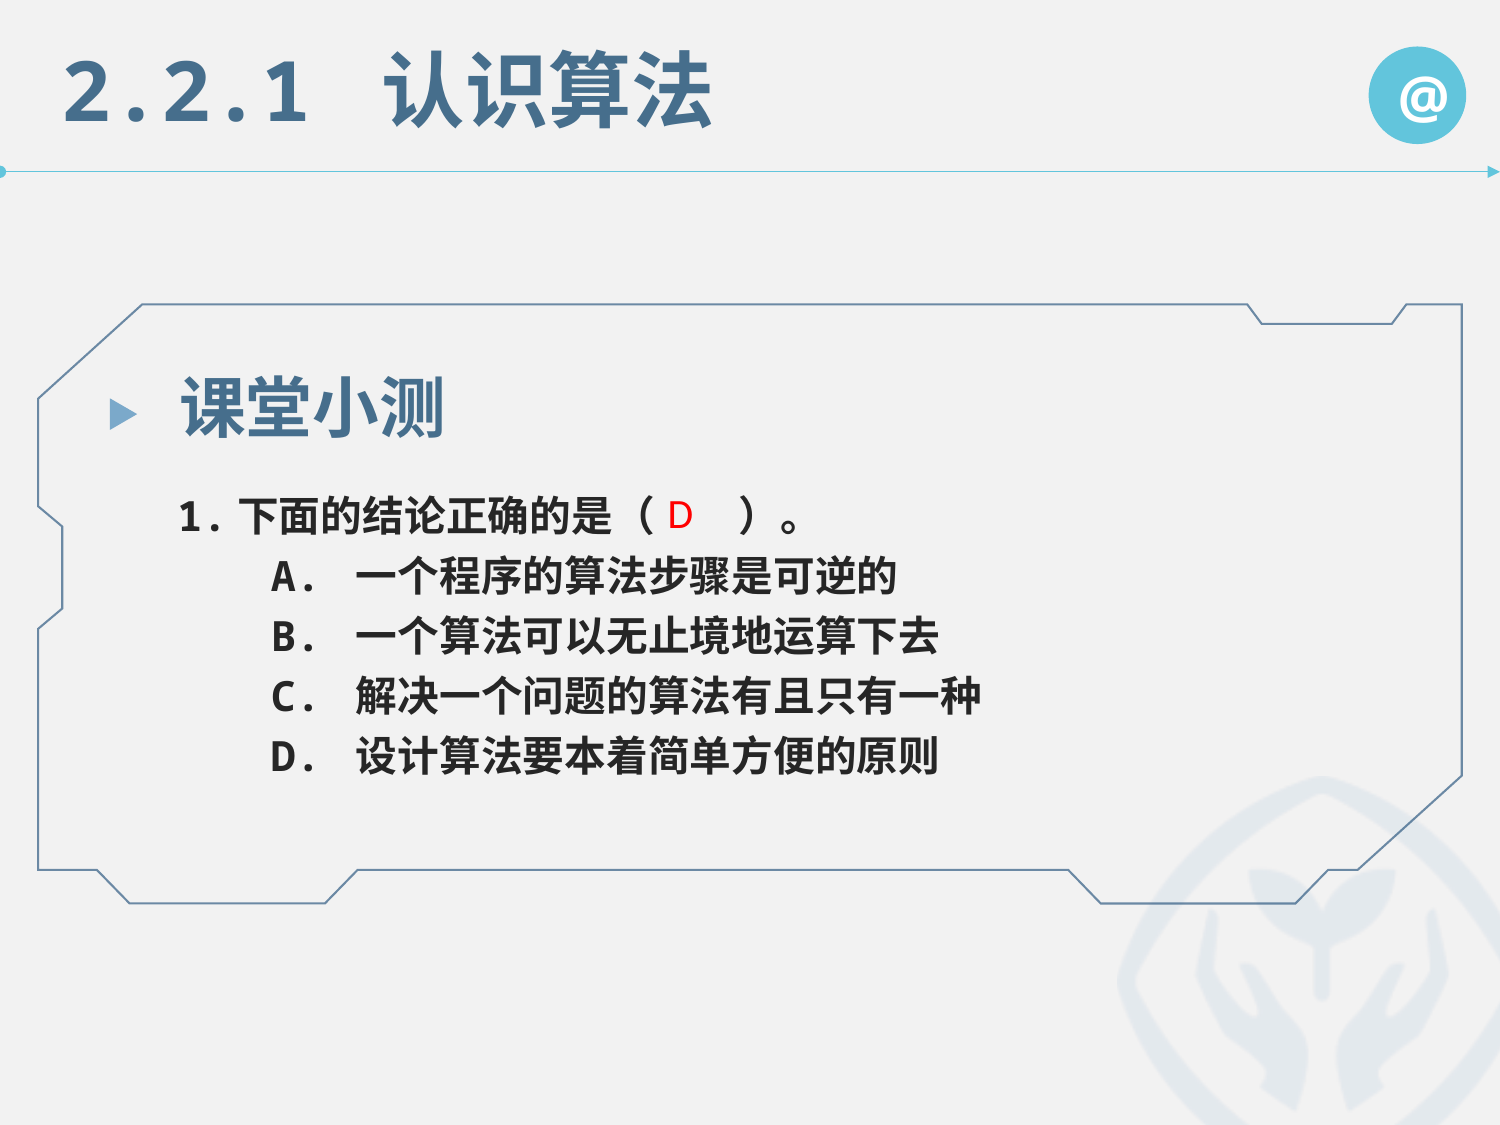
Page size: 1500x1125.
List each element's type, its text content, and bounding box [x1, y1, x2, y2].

text_box [37, 303, 1463, 905]
picture [1117, 776, 1500, 1125]
text_box 课堂小测 [164, 358, 462, 453]
text_box D [653, 479, 709, 544]
text_box [108, 396, 140, 432]
text_box 1.下面的结论正确的是（ ）。 A. 一个程序的算法步骤是可逆的 B. 一个算法可以无止境地运算下去 C. 解决一个问题的算法有且只有一种 D. 设计算法要本着简单方便的原则 [162, 472, 1143, 787]
